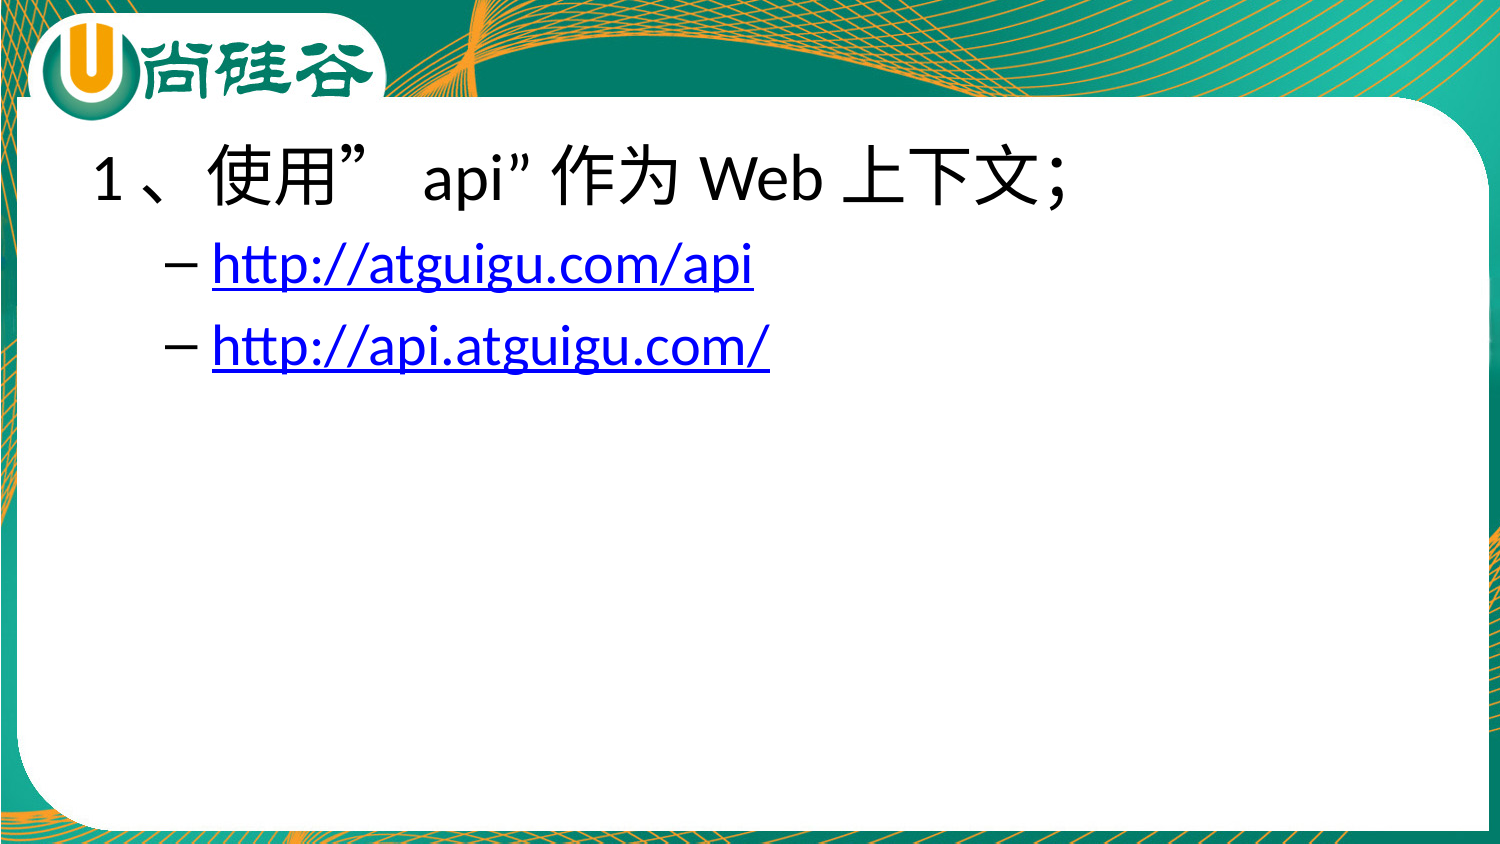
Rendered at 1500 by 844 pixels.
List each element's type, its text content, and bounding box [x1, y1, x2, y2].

list 1、使用”api”作为Web上下文； http://atguigu.com/api http://api.atguigu.com/ [75, 126, 1425, 754]
picture [0, 0, 1500, 844]
